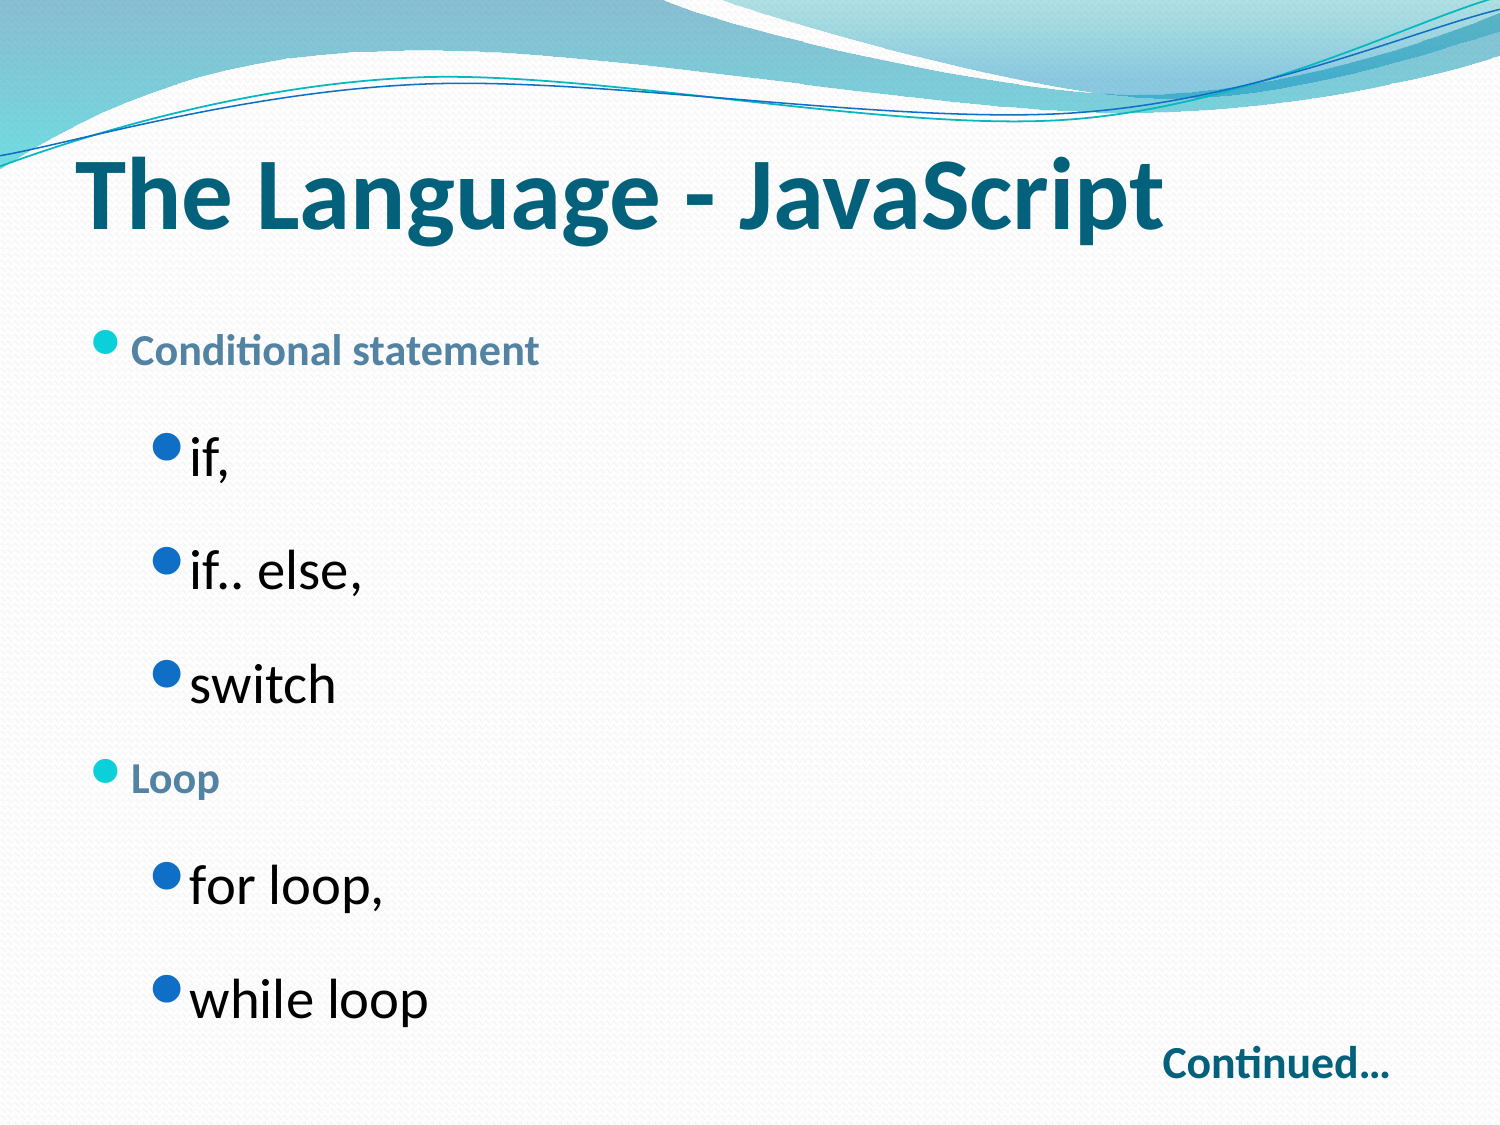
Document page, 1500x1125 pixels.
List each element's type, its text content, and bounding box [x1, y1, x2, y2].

text_box Continued… [1162, 1024, 1463, 1088]
title The Language - JavaScript [75, 118, 1425, 250]
list Conditional statement if, if.. else, switch Loop for loop, while loop [75, 287, 1438, 1038]
